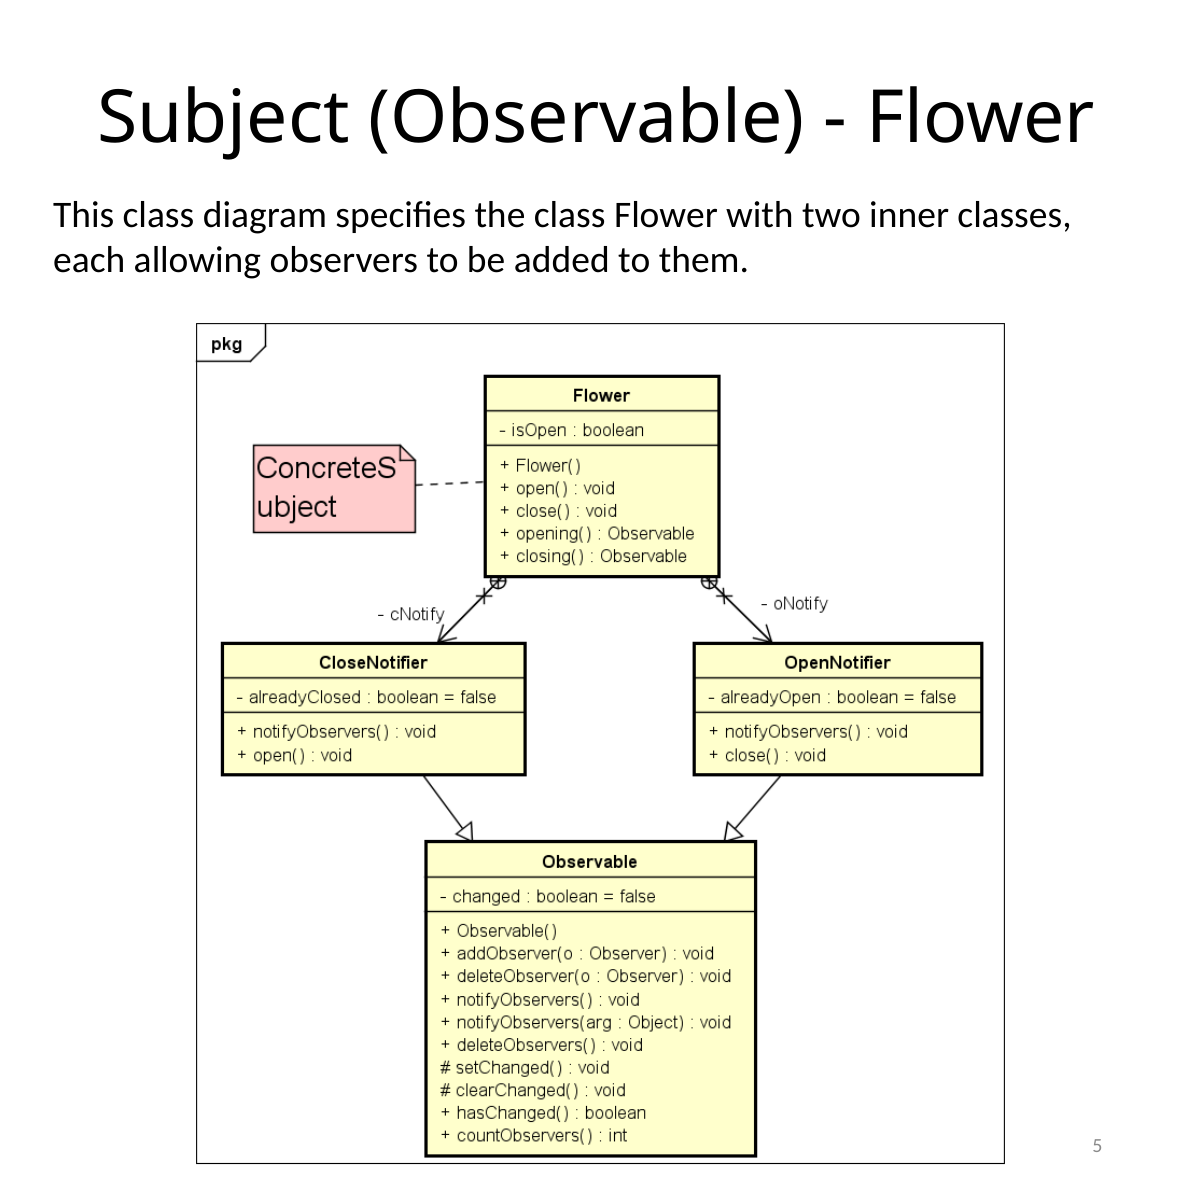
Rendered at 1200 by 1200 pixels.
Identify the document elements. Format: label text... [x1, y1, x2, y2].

text_box This class diagram specifies the class Flower with two inner classes, each allowing observers to be added to them. [38, 182, 1162, 287]
title Subject (Observable) - Flower [82, 3, 1118, 182]
slide_number 5 [1019, 1112, 1118, 1177]
picture [181, 308, 1019, 1177]
